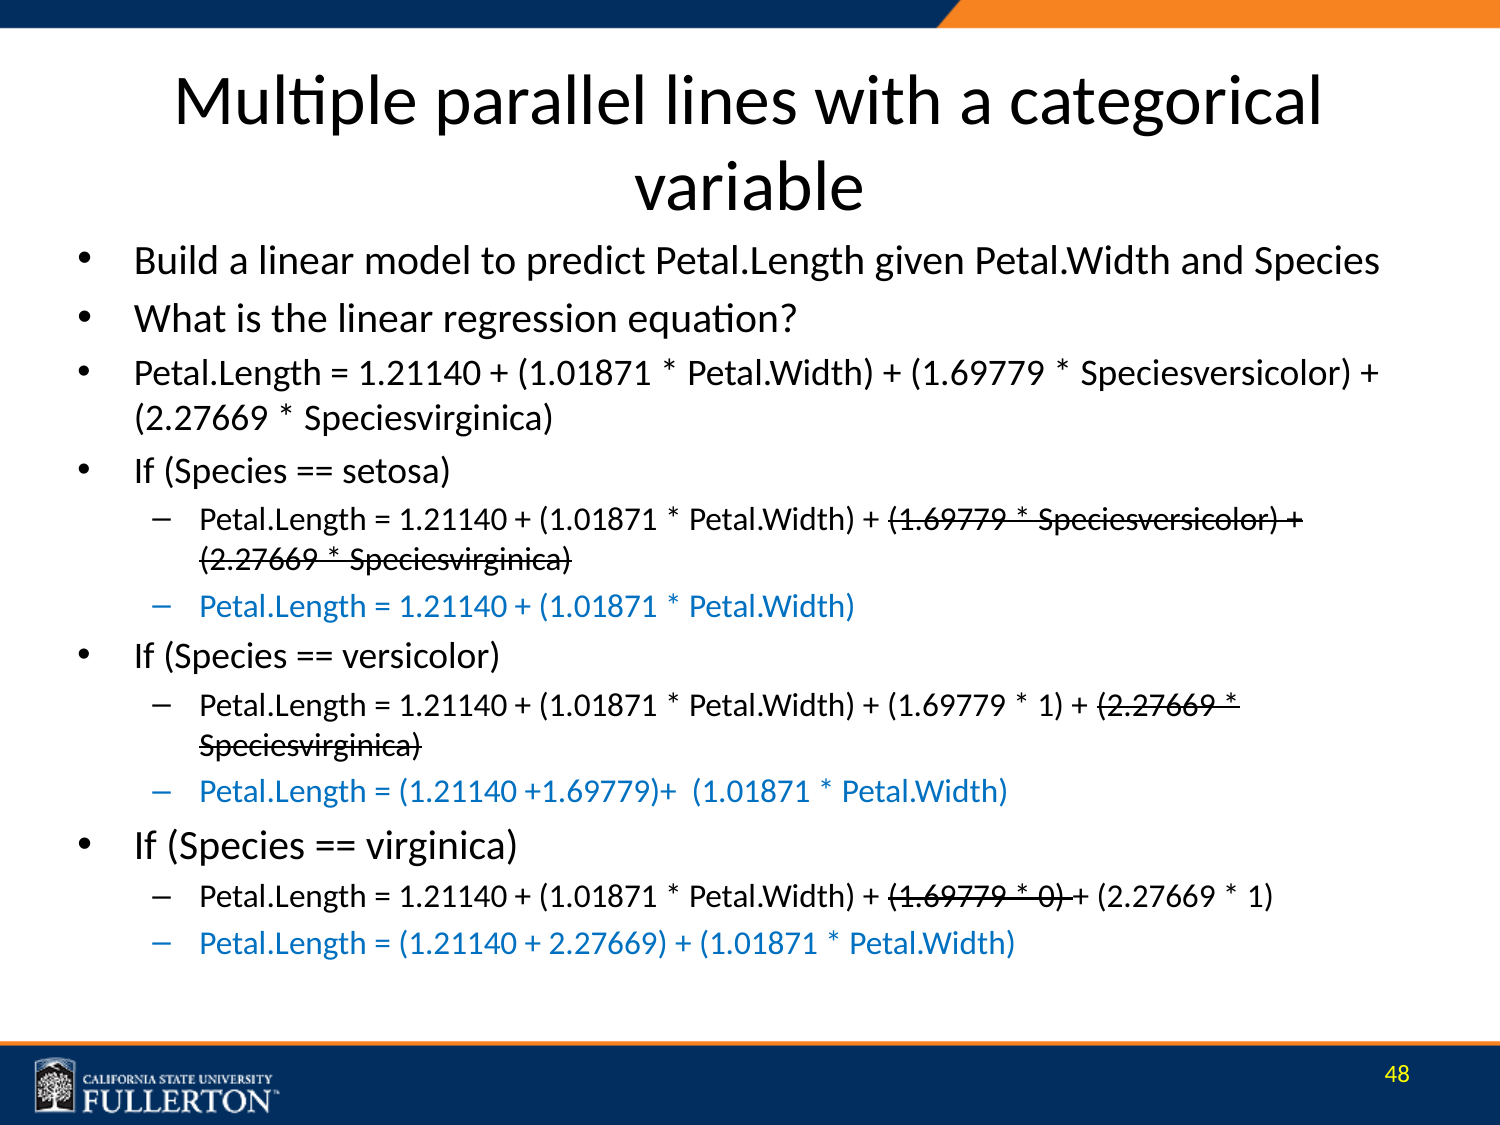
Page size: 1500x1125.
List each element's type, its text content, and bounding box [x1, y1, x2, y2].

slide_number 48 [1074, 1042, 1425, 1103]
list Build a linear model to predict Petal.Length given Petal.Width and Species What is the linear regression equation? Petal.Length = 1.21140 + (1.01871 * Petal.Width) + (1.69779 * Speciesversicolor) + (2.27669 * Speciesvirginica) If (Species == setosa) Petal.Length = 1.21140 + (1.01871 * Petal.Width) + (1.69779 * Speciesversicolor) + (2.27669 * Speciesvirginica) Petal.Length = 1.21140 + (1.01871 * Petal.Width) If (Species == versicolor) Petal.Length = 1.21140 + (1.01871 * Petal.Width) + (1.69779 * 1) + (2.27669 * Speciesvirginica) Petal.Length = (1.21140 +1.69779)+ (1.01871 * Petal.Width) If (Species == virginica) Petal.Length = 1.21140 + (1.01871 * Petal.Width) + (1.69779 * 0) + (2.27669 * 1) Petal.Length = (1.21140 + 2.27669) + (1.01871 * Petal.Width) [62, 224, 1413, 968]
title Multiple parallel lines with a categorical variable [75, 45, 1425, 233]
picture [0, 0, 1500, 1125]
